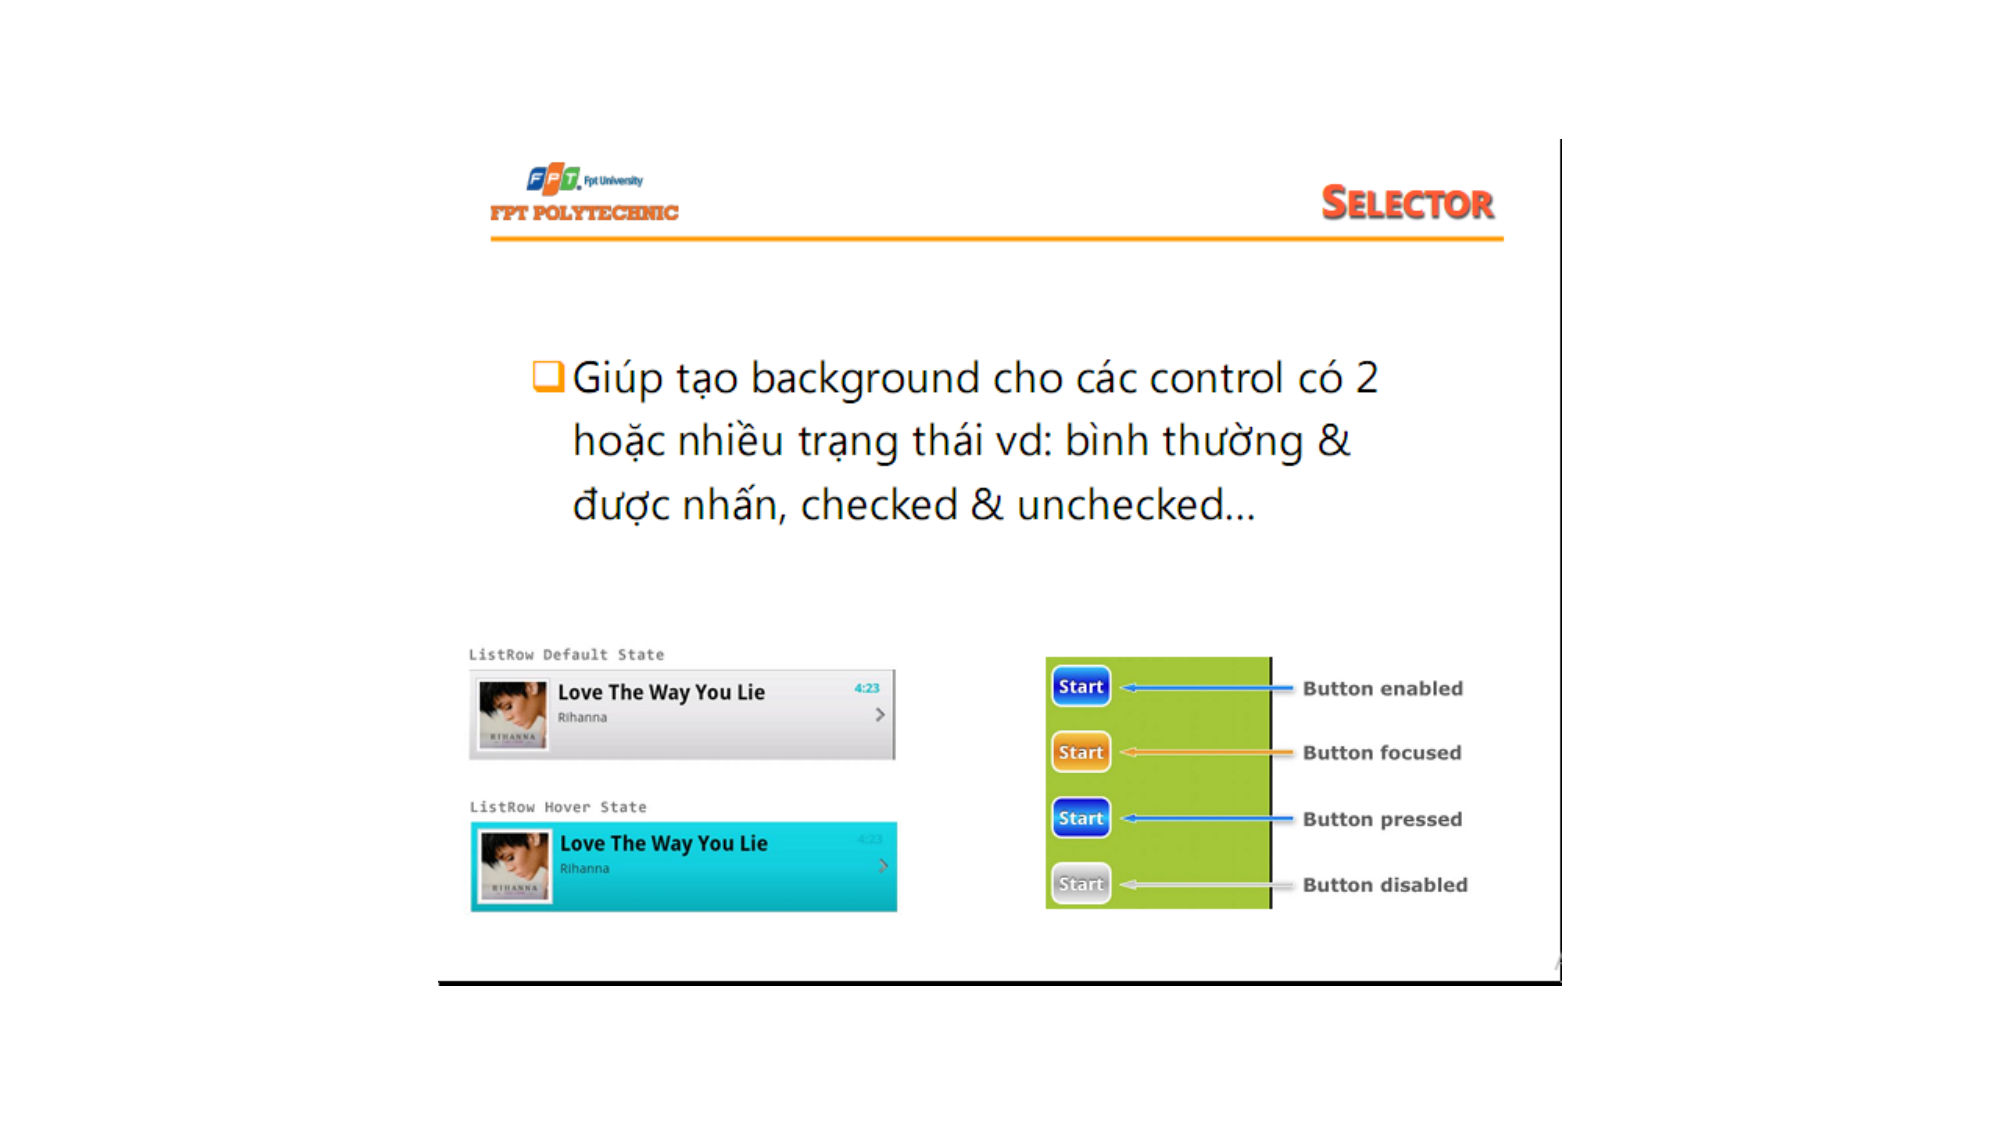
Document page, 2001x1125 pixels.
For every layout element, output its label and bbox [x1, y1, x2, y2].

picture [438, 139, 1562, 986]
